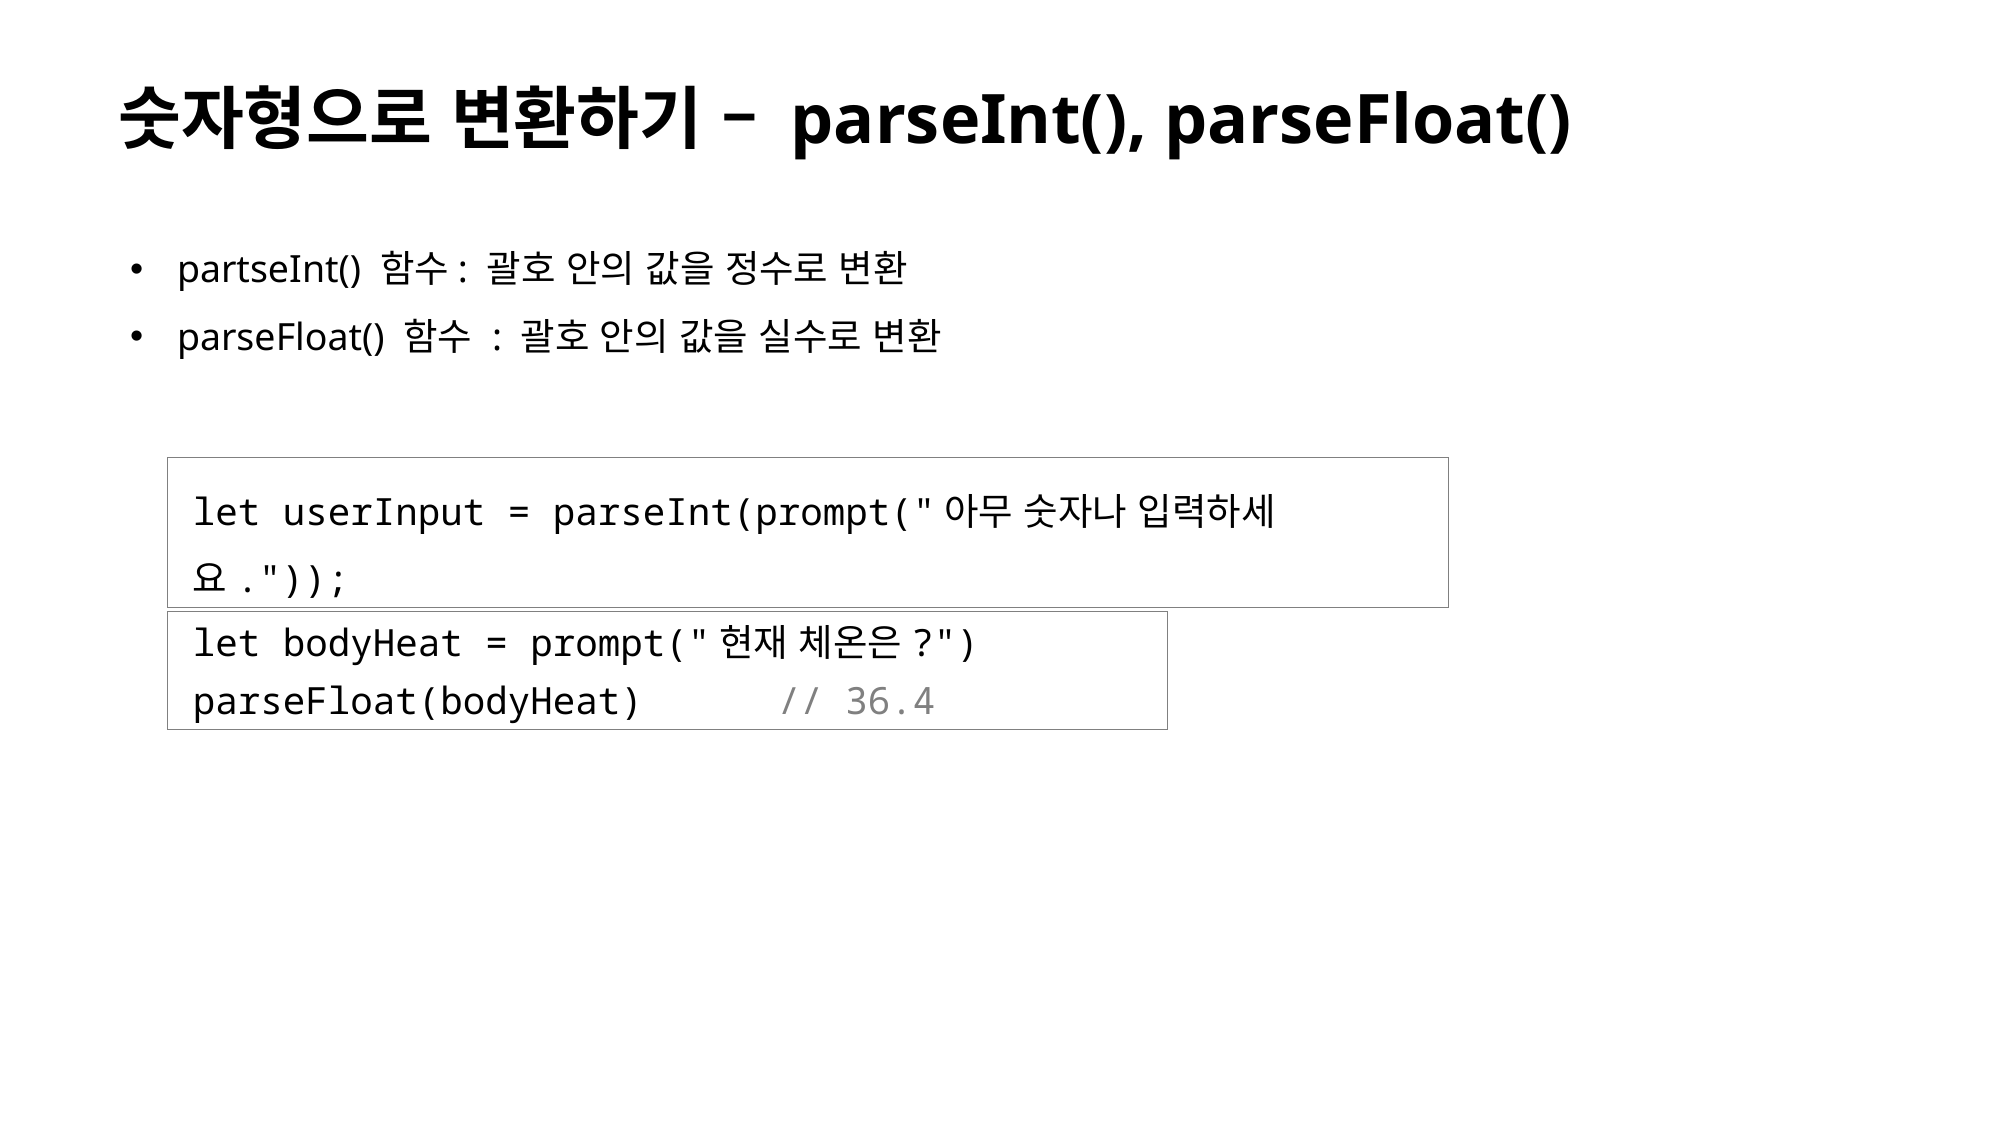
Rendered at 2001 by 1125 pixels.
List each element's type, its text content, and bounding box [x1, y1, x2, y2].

text_box let bodyHeat = prompt("현재 체온은?") parseFloat(bodyHeat) // 36.4 [167, 611, 1168, 730]
title 숫자형으로 변환하기 – parseInt(), parseFloat() [103, 52, 1896, 191]
text_box partseInt() 함수: 괄호 안의 값을 정수로 변환 parseFloat() 함수 : 괄호 안의 값을 실수로 변환 [115, 215, 1116, 366]
text_box let userInput = parseInt(prompt("아무 숫자나 입력하세요.")); [167, 457, 1449, 608]
